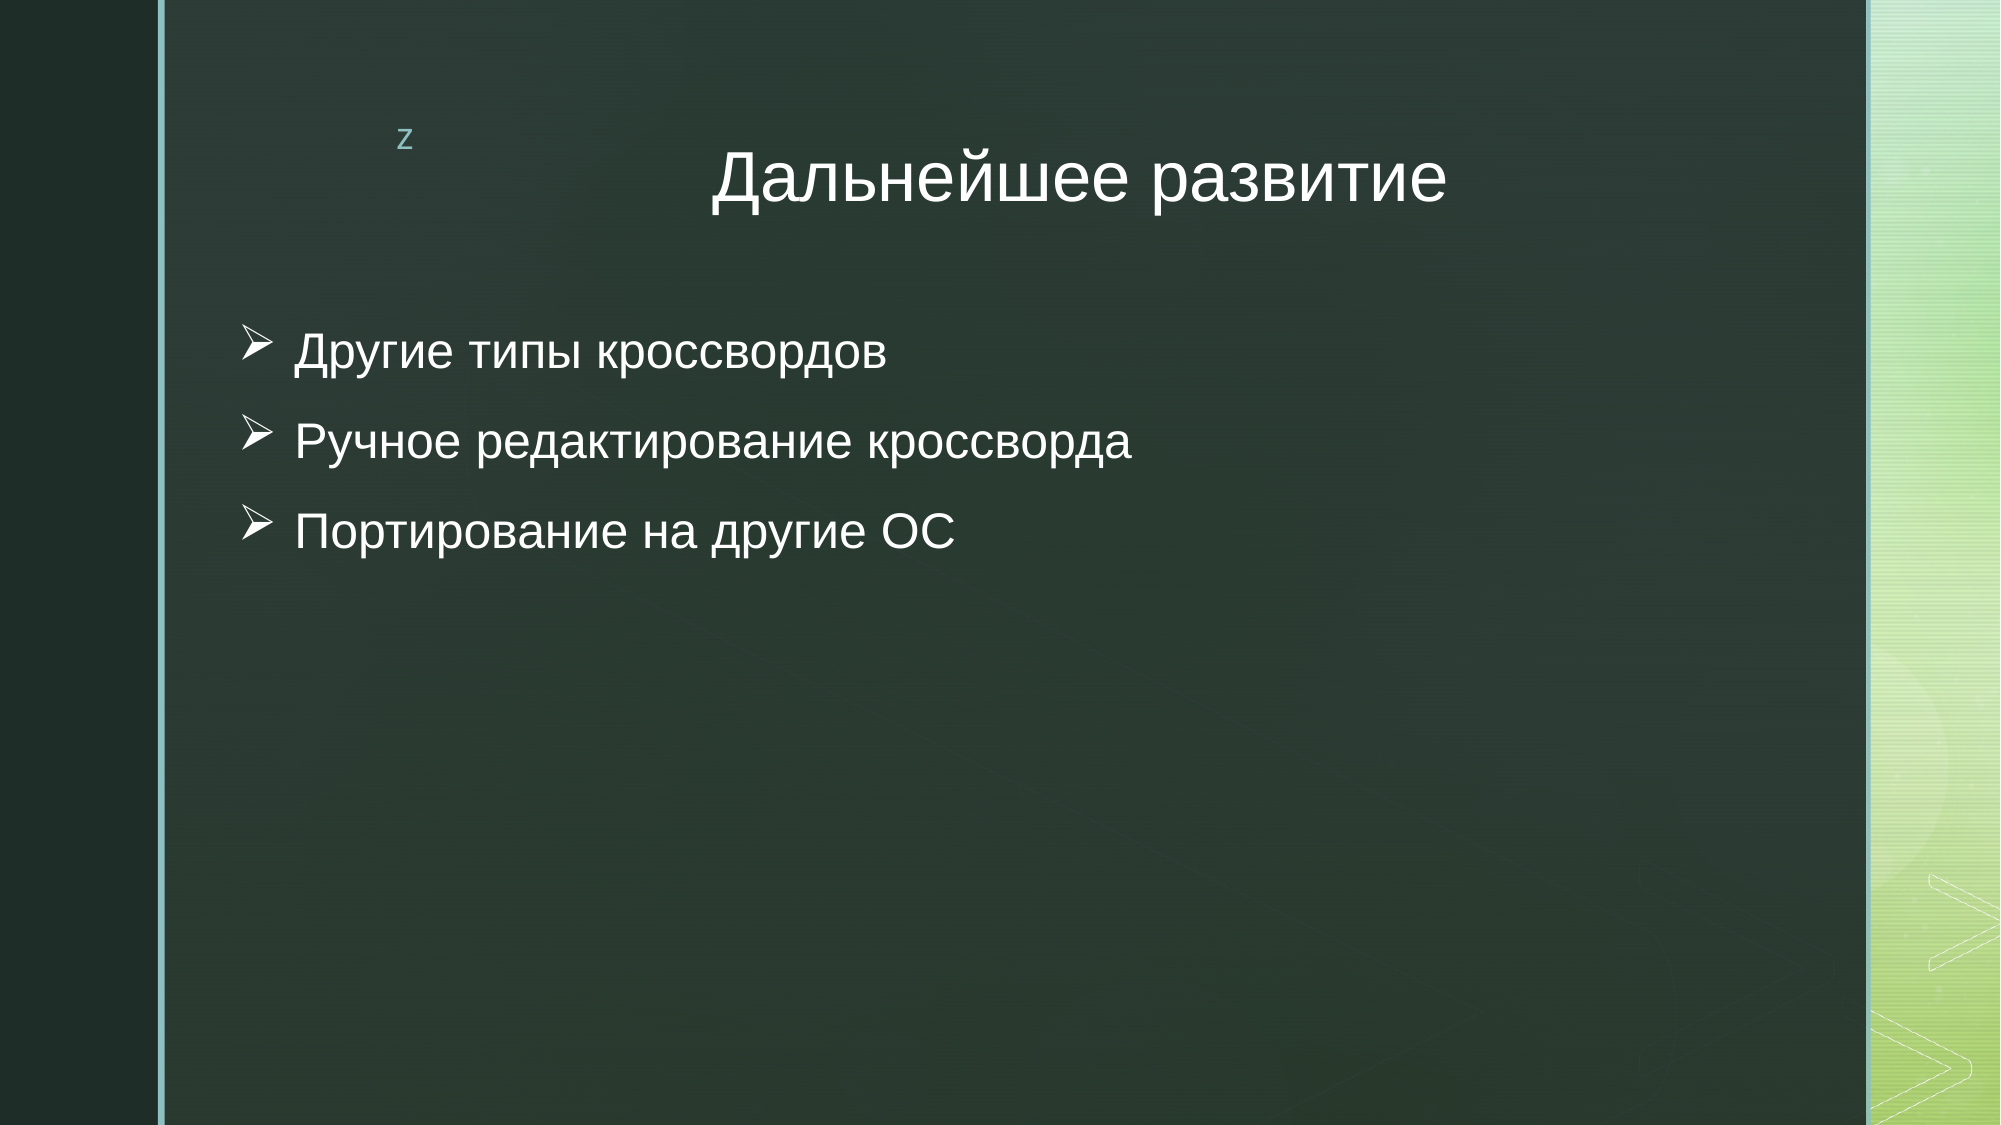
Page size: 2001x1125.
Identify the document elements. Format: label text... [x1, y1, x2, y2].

text_box Другие типы кроссвордов Ручное редактирование кроссворда Портирование на другие ОС [223, 281, 1336, 566]
title Дальнейшее развитие [428, 132, 1734, 310]
picture [1871, 0, 2001, 1125]
